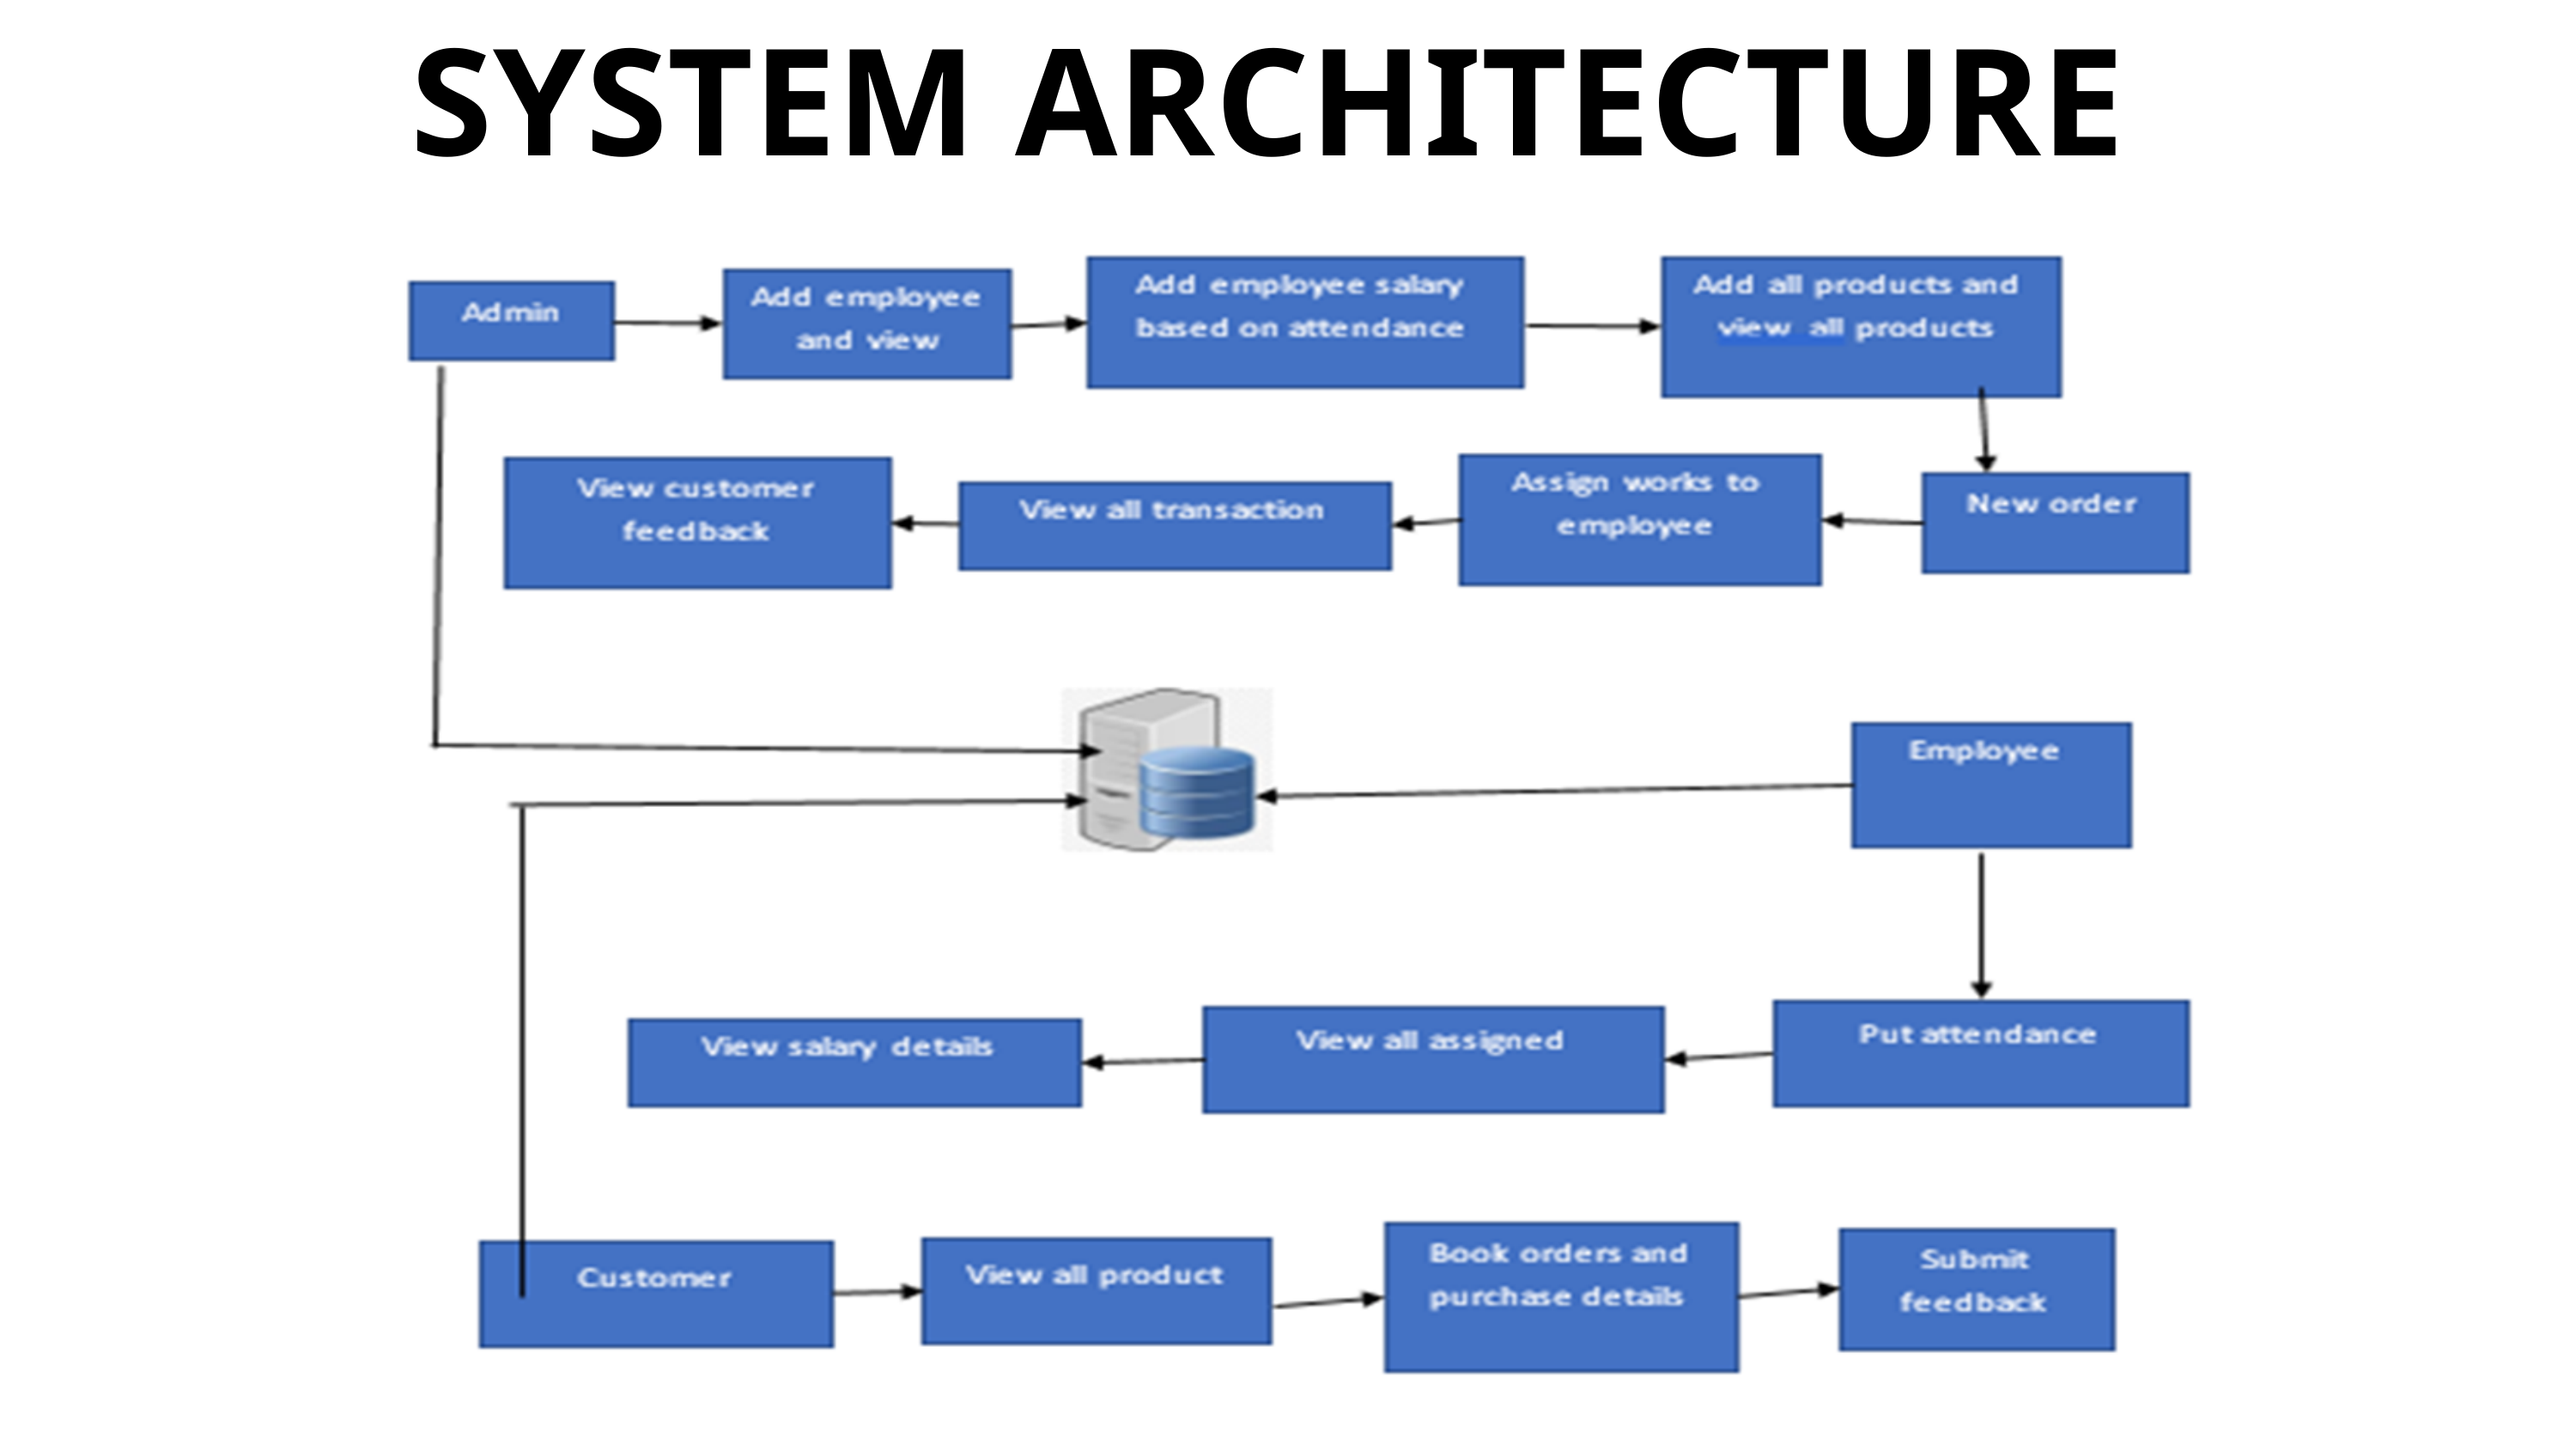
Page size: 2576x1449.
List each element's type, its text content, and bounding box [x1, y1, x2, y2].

text_box [392, 226, 2236, 1449]
text_box SYSTEM ARCHITECTURE [383, 0, 2192, 185]
